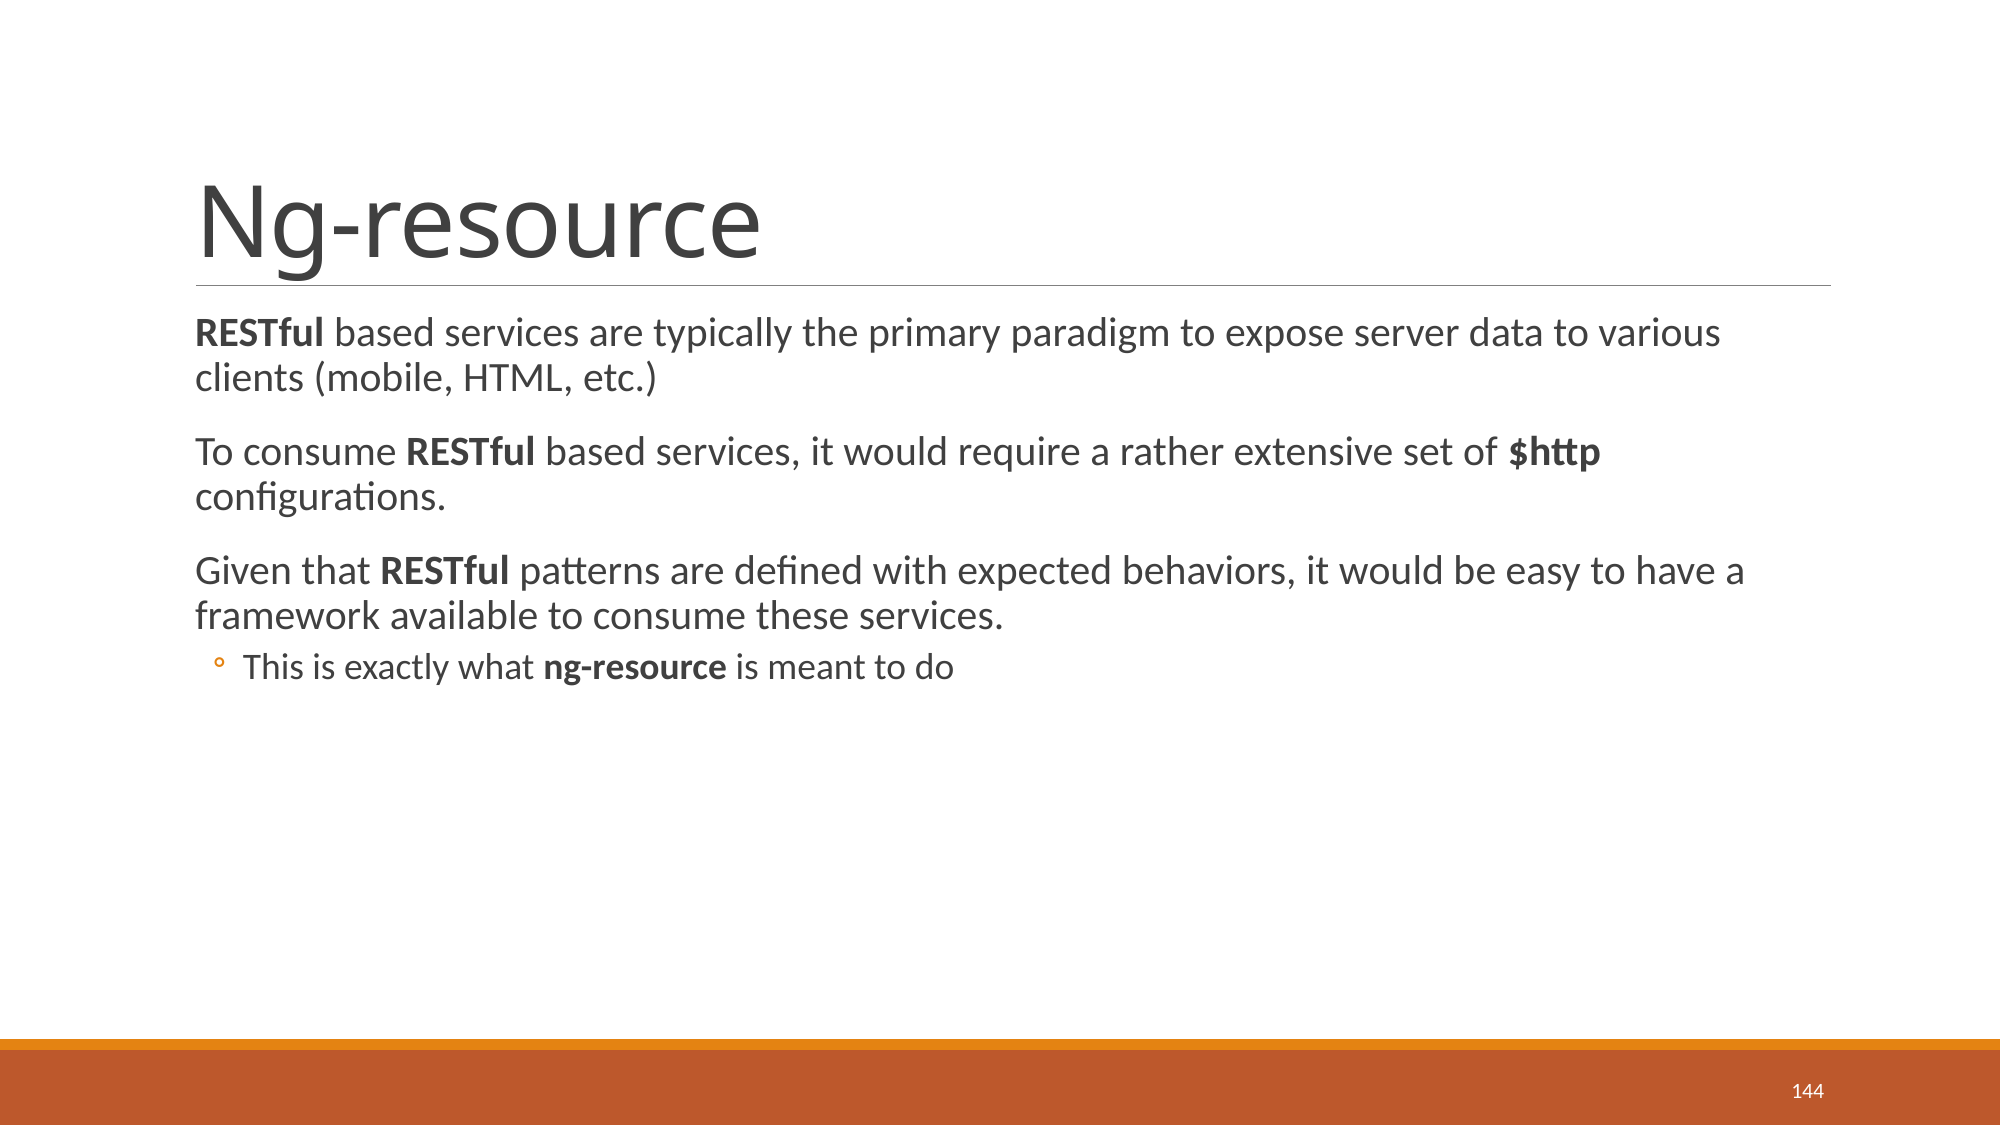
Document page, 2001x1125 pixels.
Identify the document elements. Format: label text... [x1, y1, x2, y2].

slide_number 144 [1624, 1059, 1840, 1120]
list RESTful based services are typically the primary paradigm to expose server data to various clients (mobile, HTML, etc.) To consume RESTful based services, it would require a rather extensive set of $http configurations. Given that RESTful patterns are defined with expected behaviors, it would be easy to have a framework available to consume these services. This is exactly what ng-resource is meant to do [180, 302, 1830, 963]
title Ng-resource [180, 47, 1830, 285]
